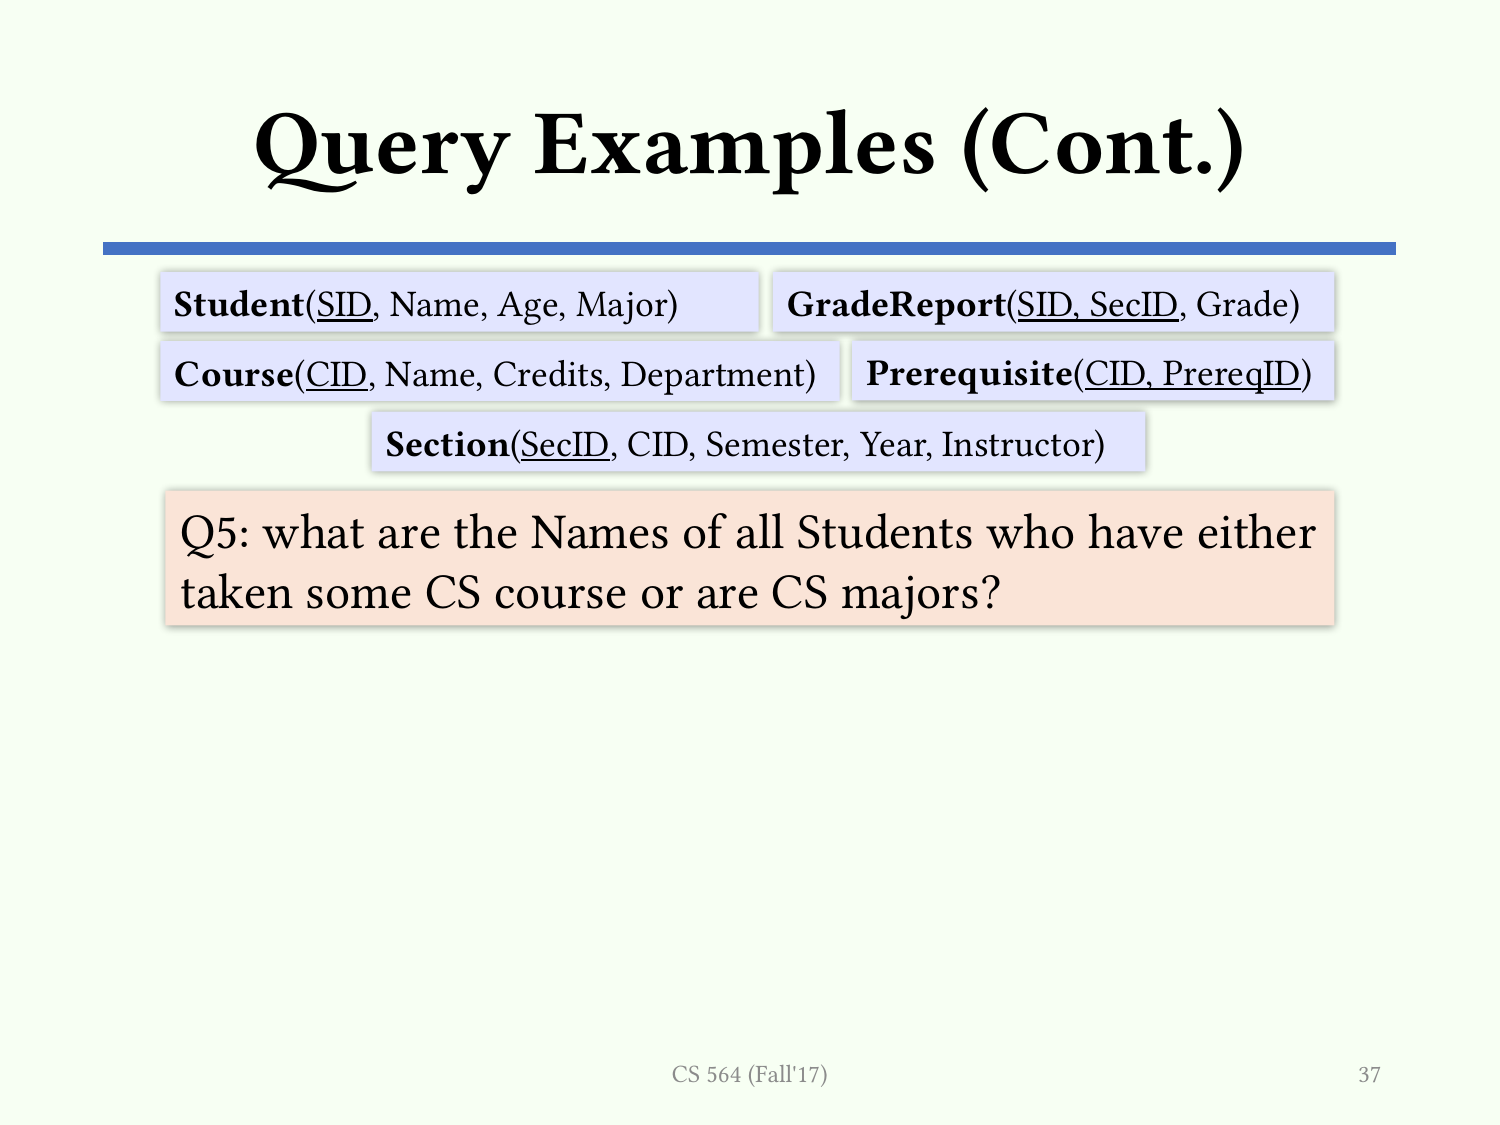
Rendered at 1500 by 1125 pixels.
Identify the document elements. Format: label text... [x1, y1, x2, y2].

footer CS 564 (Fall'17) [496, 1042, 1004, 1103]
text_box Course(CID, Name, Credits, Department) [160, 341, 840, 401]
text_box Section(SecID, CID, Semester, Year, Instructor) [371, 411, 1146, 472]
text_box Prerequisite(CID, PrereqID) [852, 340, 1335, 401]
text_box Student(SID, Name, Age, Major) [160, 271, 759, 332]
text_box GradeReport(SID, SecID, Grade) [772, 271, 1335, 332]
title Query Examples (Cont.) [103, 35, 1397, 253]
text_box Q5: what are the Names of all Students who have either taken some CS course or are CS majors? [165, 490, 1335, 626]
slide_number 37 [1059, 1042, 1397, 1103]
